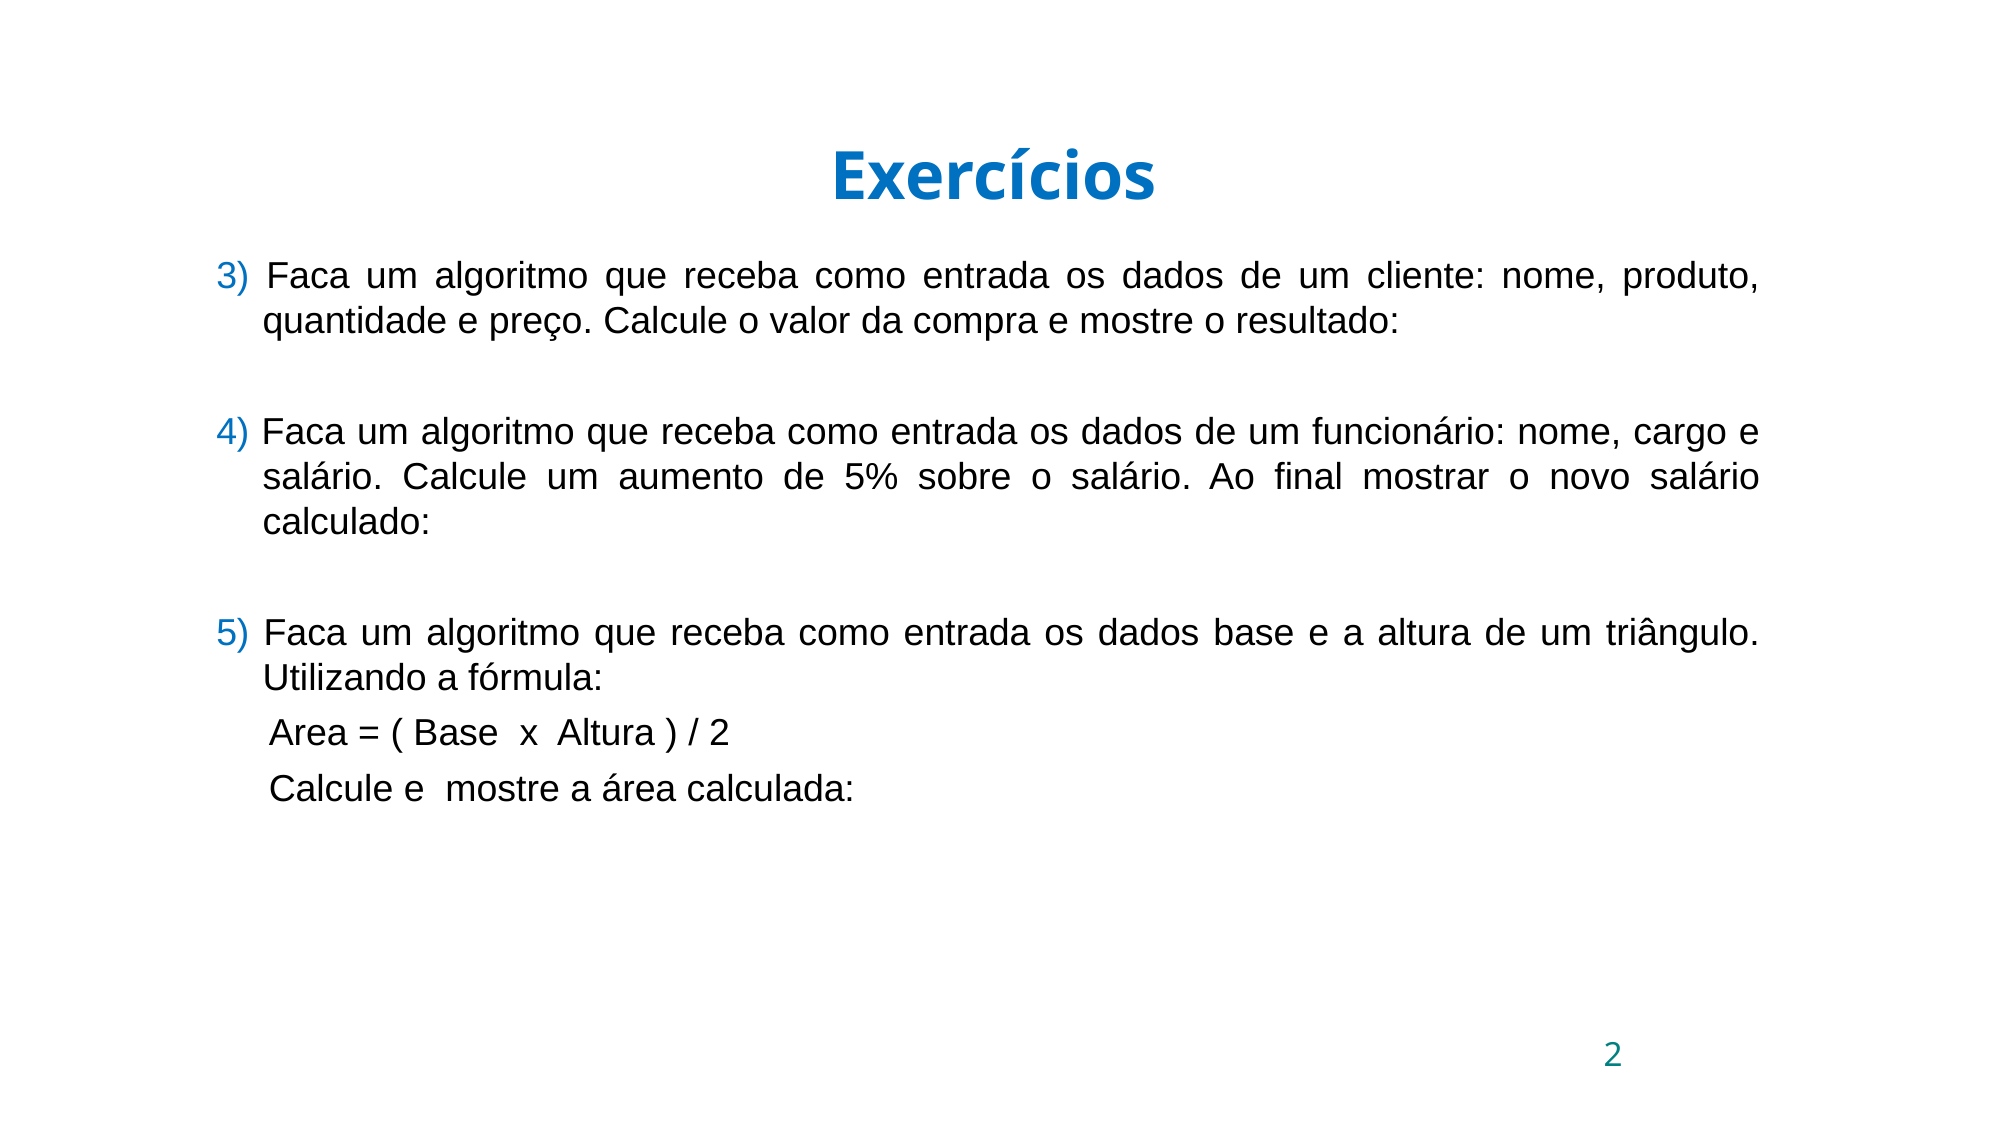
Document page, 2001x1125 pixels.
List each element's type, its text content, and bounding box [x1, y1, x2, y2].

text_box Exercícios [362, 125, 1625, 221]
text_box 3) Faca um algoritmo que receba como entrada os dados de um cliente: nome, produto, quantidade e preço. Calcule o valor da compra e mostre o resultado: 4) Faca um algoritmo que receba como entrada os dados de um funcionário: nome, cargo e salário. Calcule um aumento de 5% sobre o salário. Ao final mostrar o novo salário calculado: 5) Faca um algoritmo que receba como entrada os dados base e a altura de um triângulo. Utilizando a fórmula: Area = ( Base x Altura ) / 2 Calcule e mostre a área calculada: [172, 243, 1775, 610]
text_box 2 [1499, 1024, 1638, 1100]
